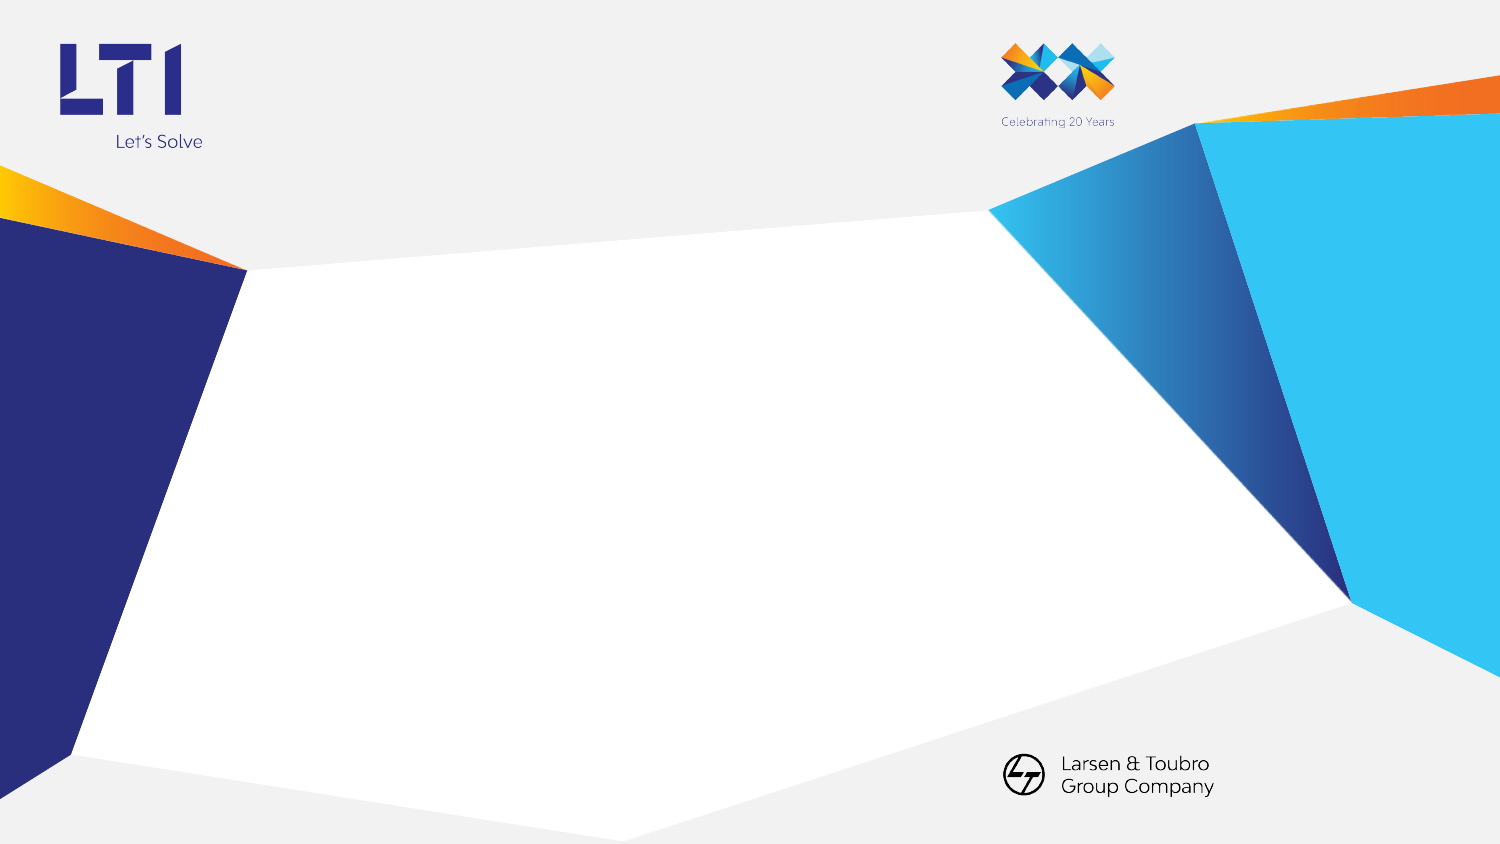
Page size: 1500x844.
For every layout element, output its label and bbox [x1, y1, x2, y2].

picture [1001, 751, 1214, 797]
picture [60, 43, 202, 148]
picture [1001, 43, 1115, 128]
